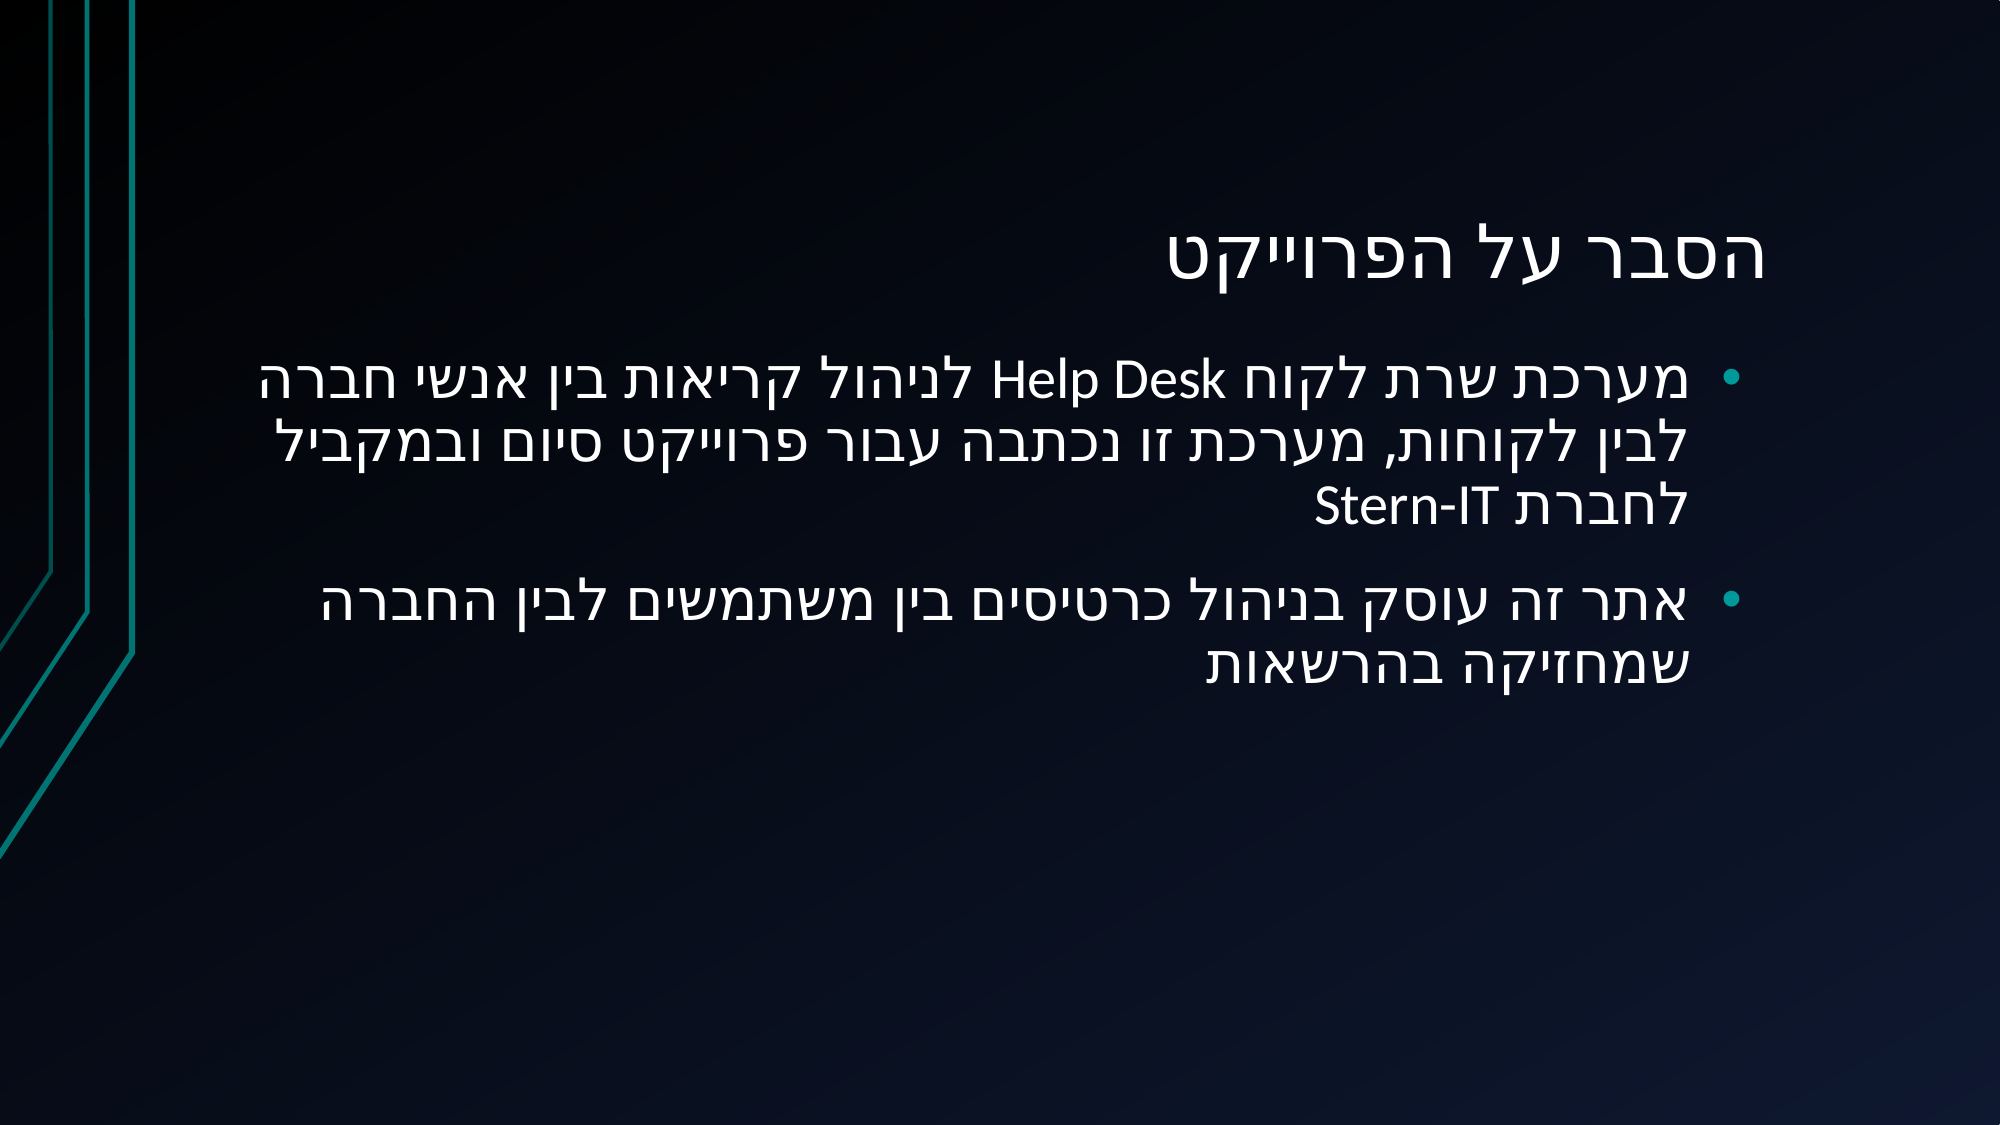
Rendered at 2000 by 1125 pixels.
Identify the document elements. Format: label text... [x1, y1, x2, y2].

title הסבר על הפרוייקט [90, 103, 1790, 305]
list מערכת שרת לקוח Help Desk לניהול קריאות בין אנשי חברה לבין לקוחות, מערכת זו נכתבה עבור פרוייקט סיום ובמקביל לחברת Stern-IT אתר זה עוסק בניהול כרטיסים בין משתמשים לבין החברה שמחזיקה בהרשאות [172, 338, 1762, 1071]
